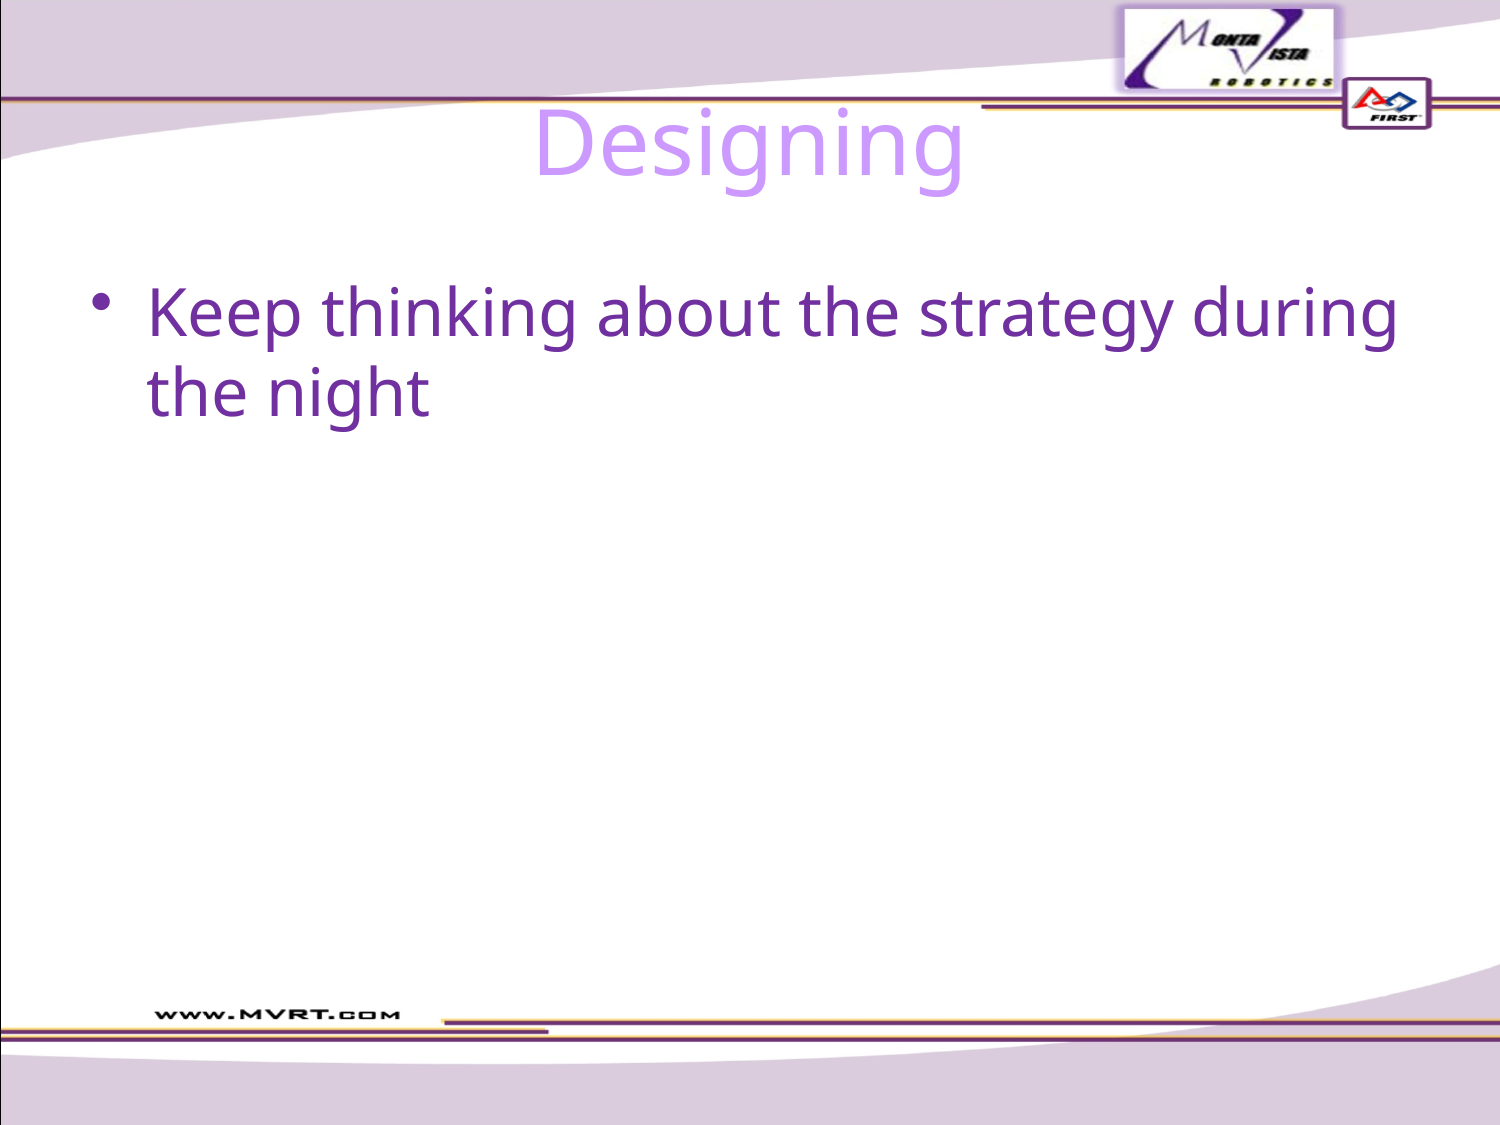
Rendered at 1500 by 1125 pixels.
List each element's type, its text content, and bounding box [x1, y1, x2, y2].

list Keep thinking about the strategy during the night [74, 262, 1426, 1006]
picture [0, 0, 1500, 1125]
title Designing [74, 44, 1426, 233]
